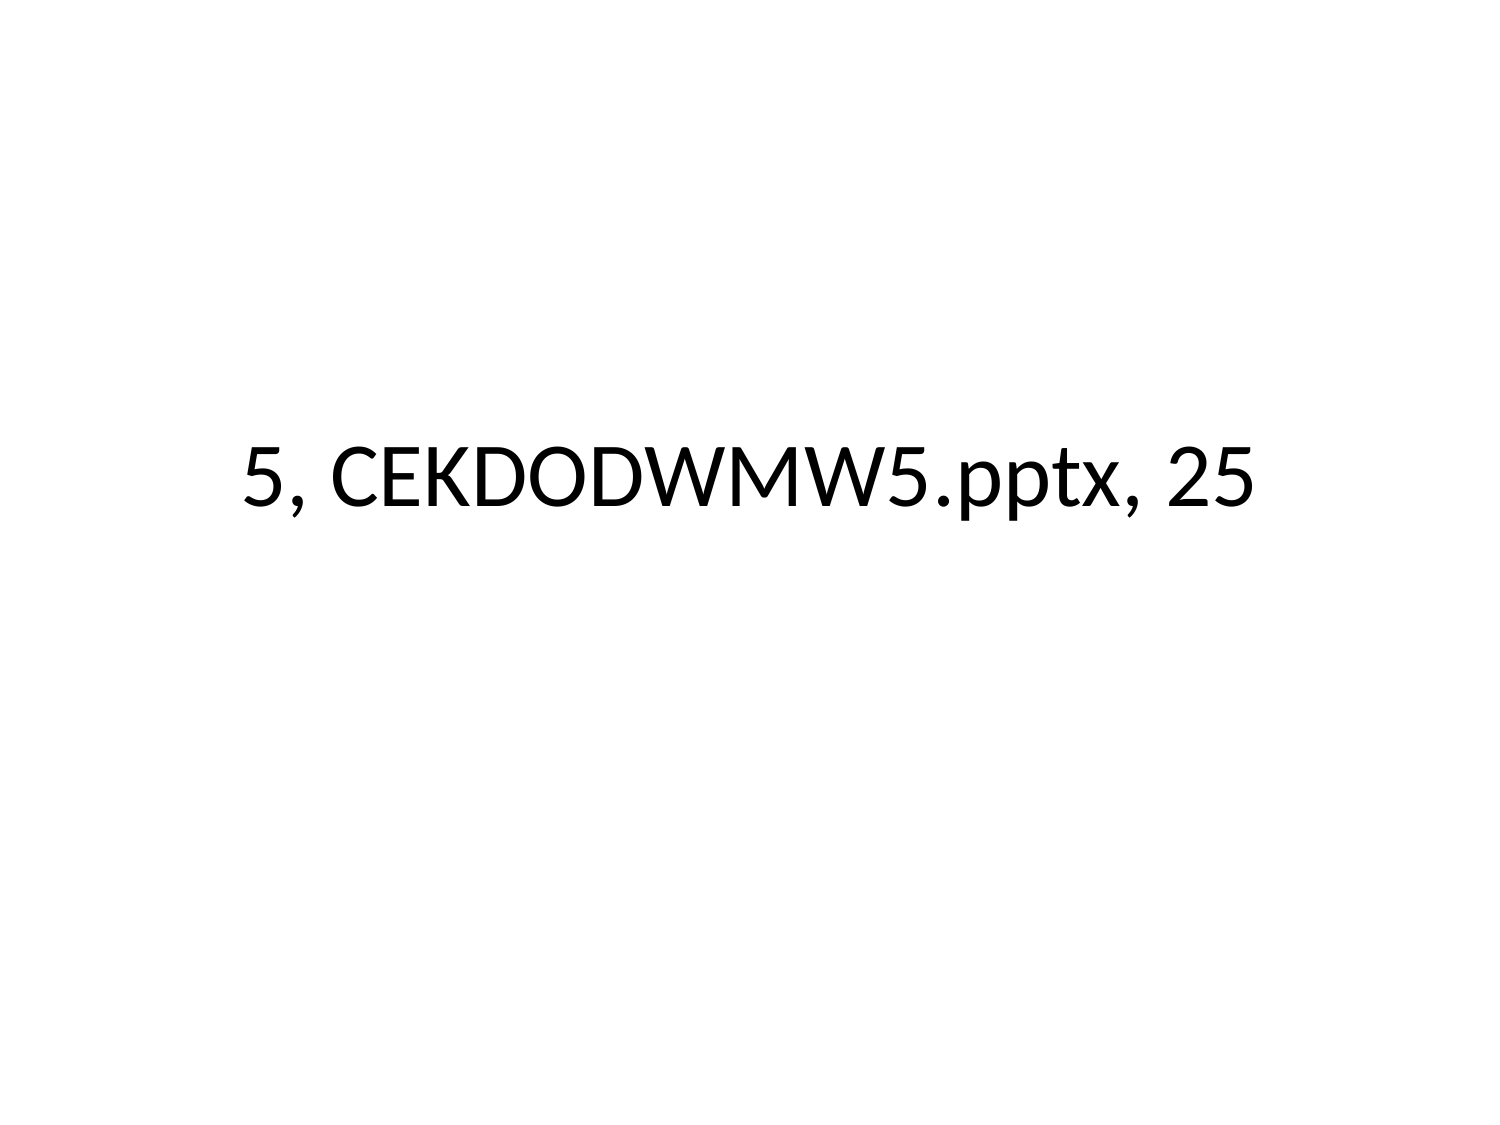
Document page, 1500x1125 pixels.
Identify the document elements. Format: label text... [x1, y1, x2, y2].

title 5, CEKDODWMW5.pptx, 25 [112, 349, 1388, 591]
